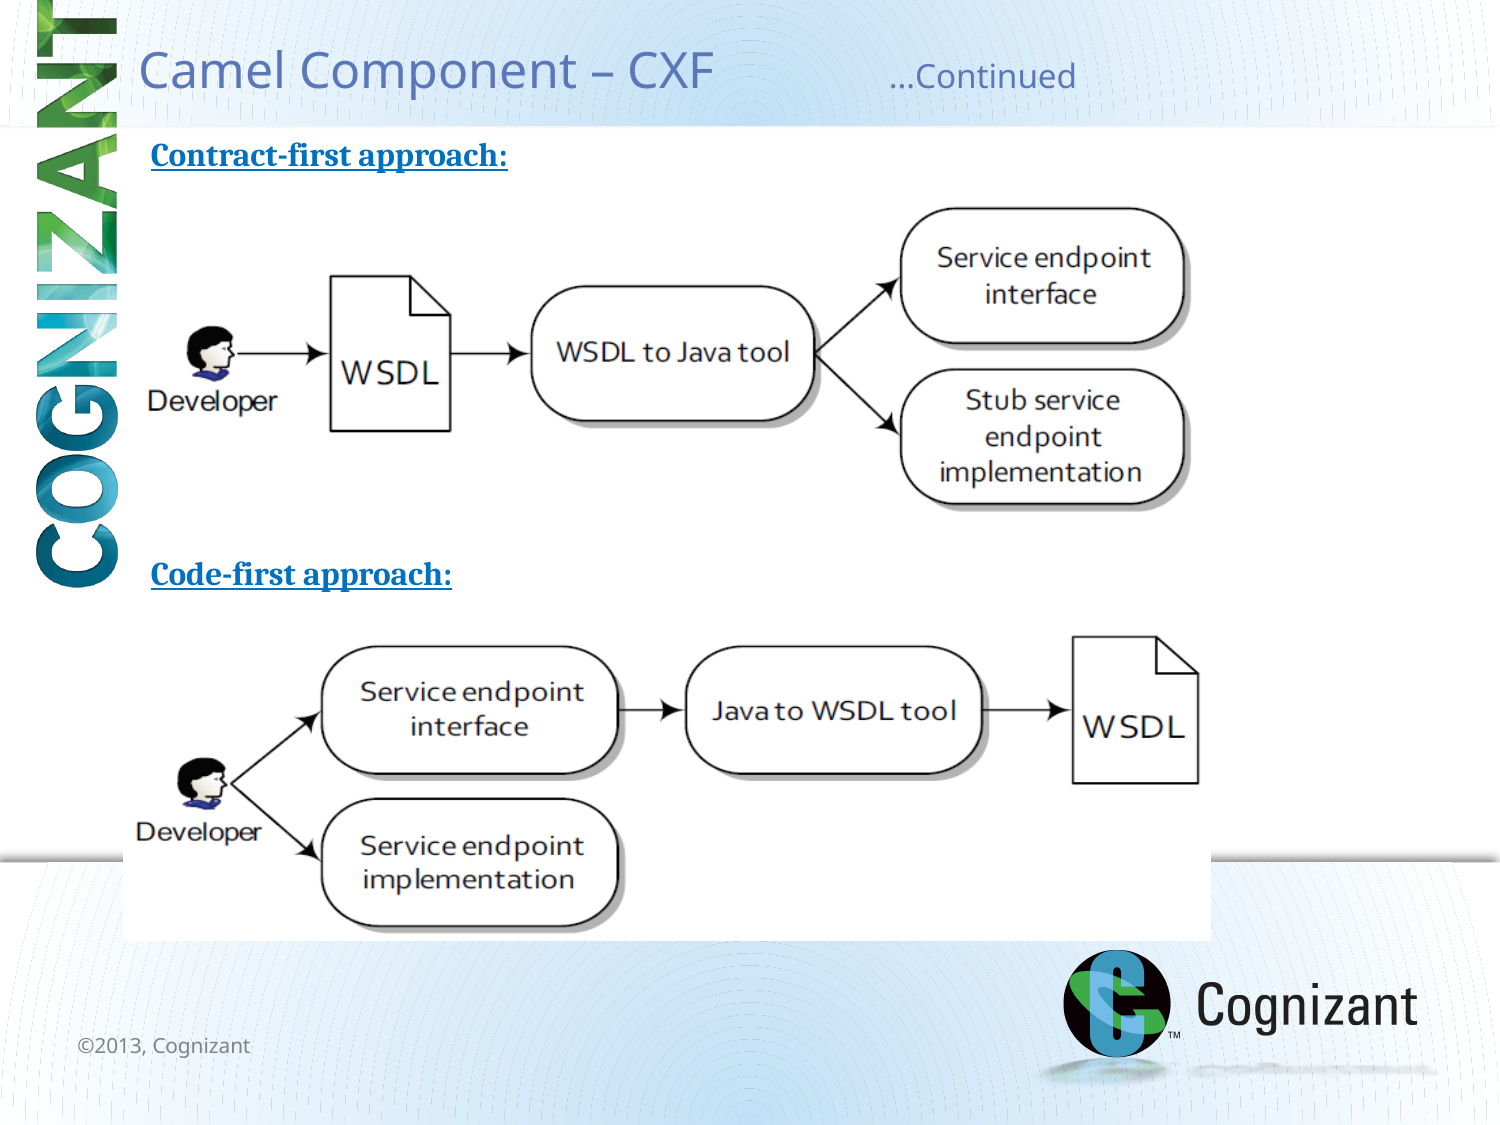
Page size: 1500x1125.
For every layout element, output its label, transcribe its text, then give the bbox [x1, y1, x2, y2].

title Camel Component – CXF …Continued [123, 0, 1483, 106]
picture [123, 620, 1211, 941]
picture [135, 184, 1200, 528]
picture [30, 0, 125, 593]
picture [987, 937, 1473, 1116]
subtitle Contract-first approach: Code-first approach: [135, 125, 1448, 1024]
